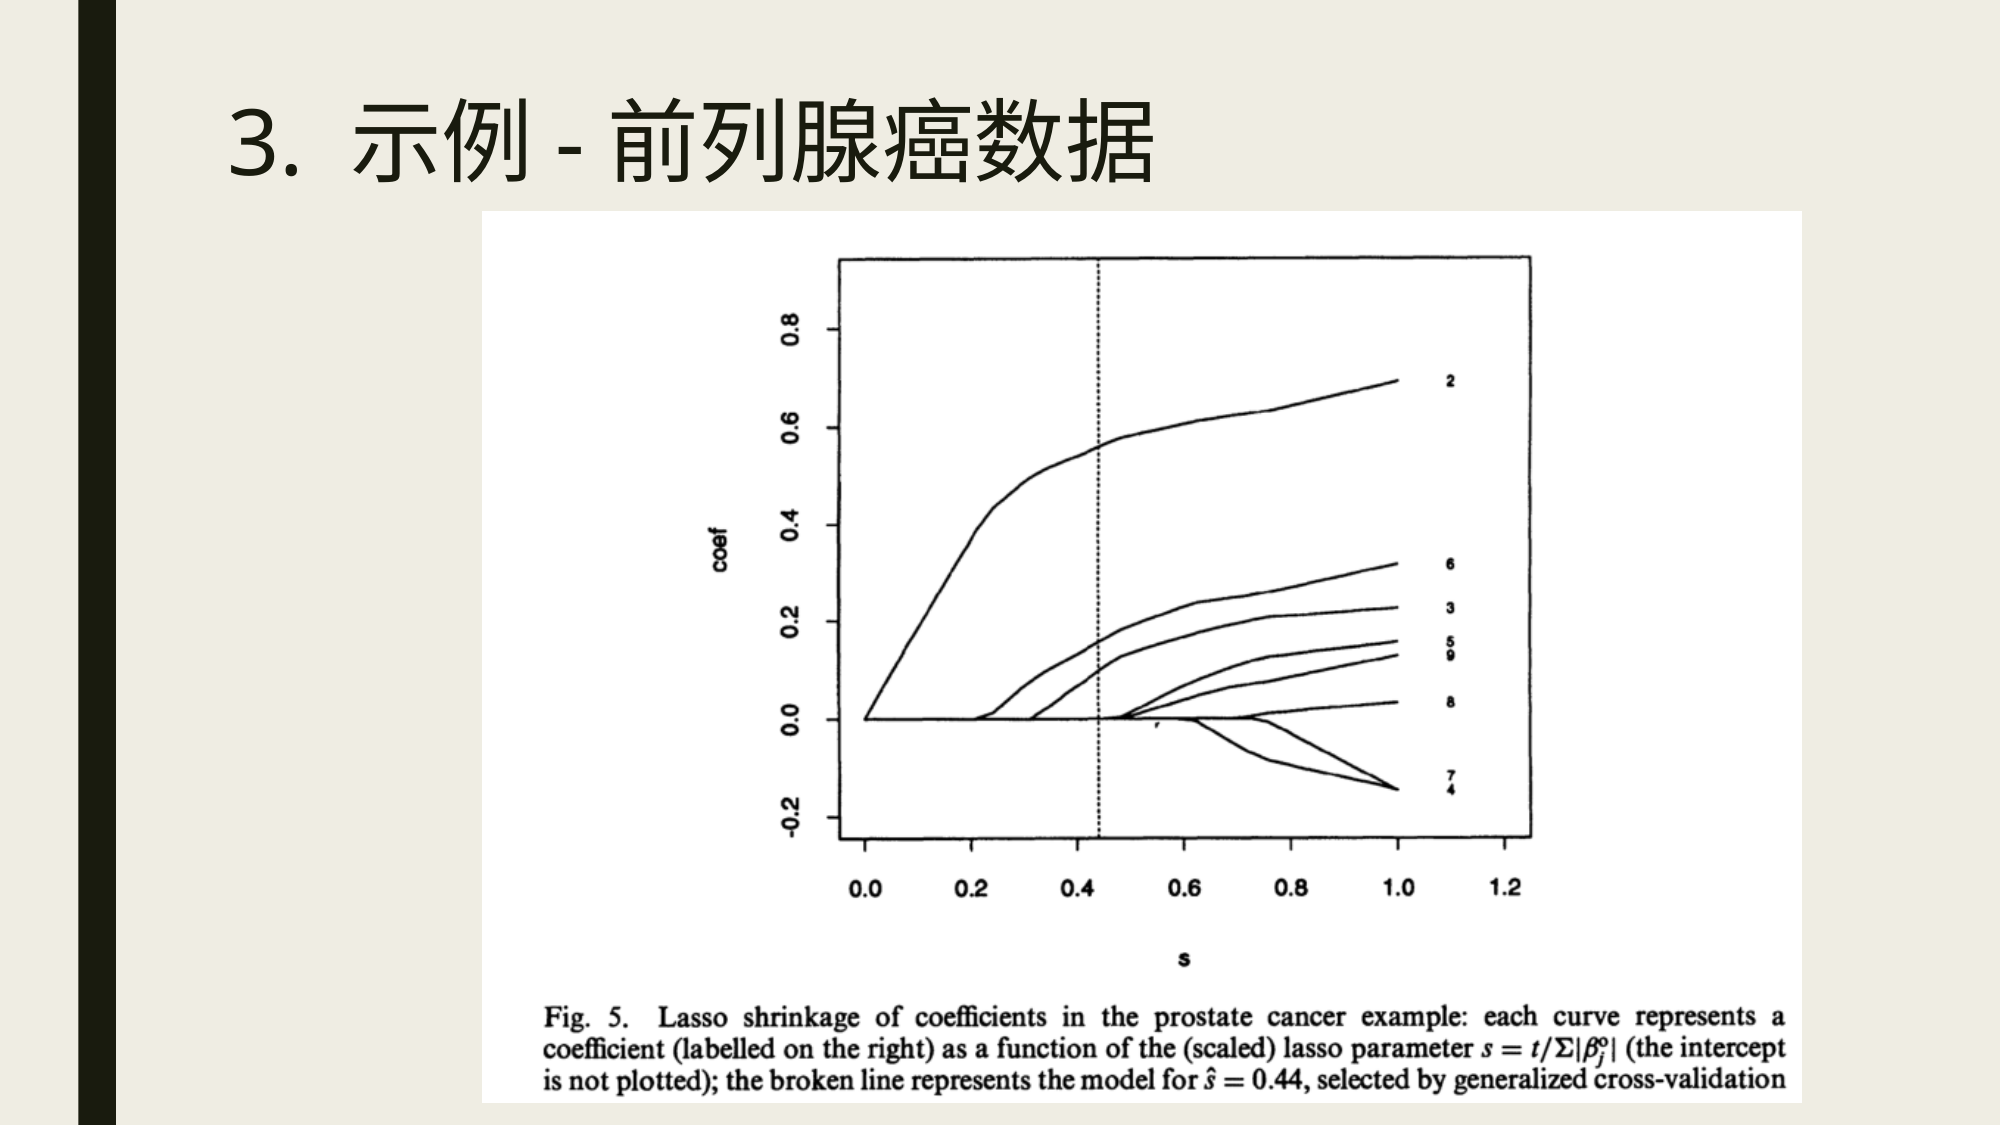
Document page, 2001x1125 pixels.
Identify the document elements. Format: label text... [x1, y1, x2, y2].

picture [481, 211, 1802, 1103]
title 3. 示例-前列腺癌数据 [212, 89, 1788, 334]
